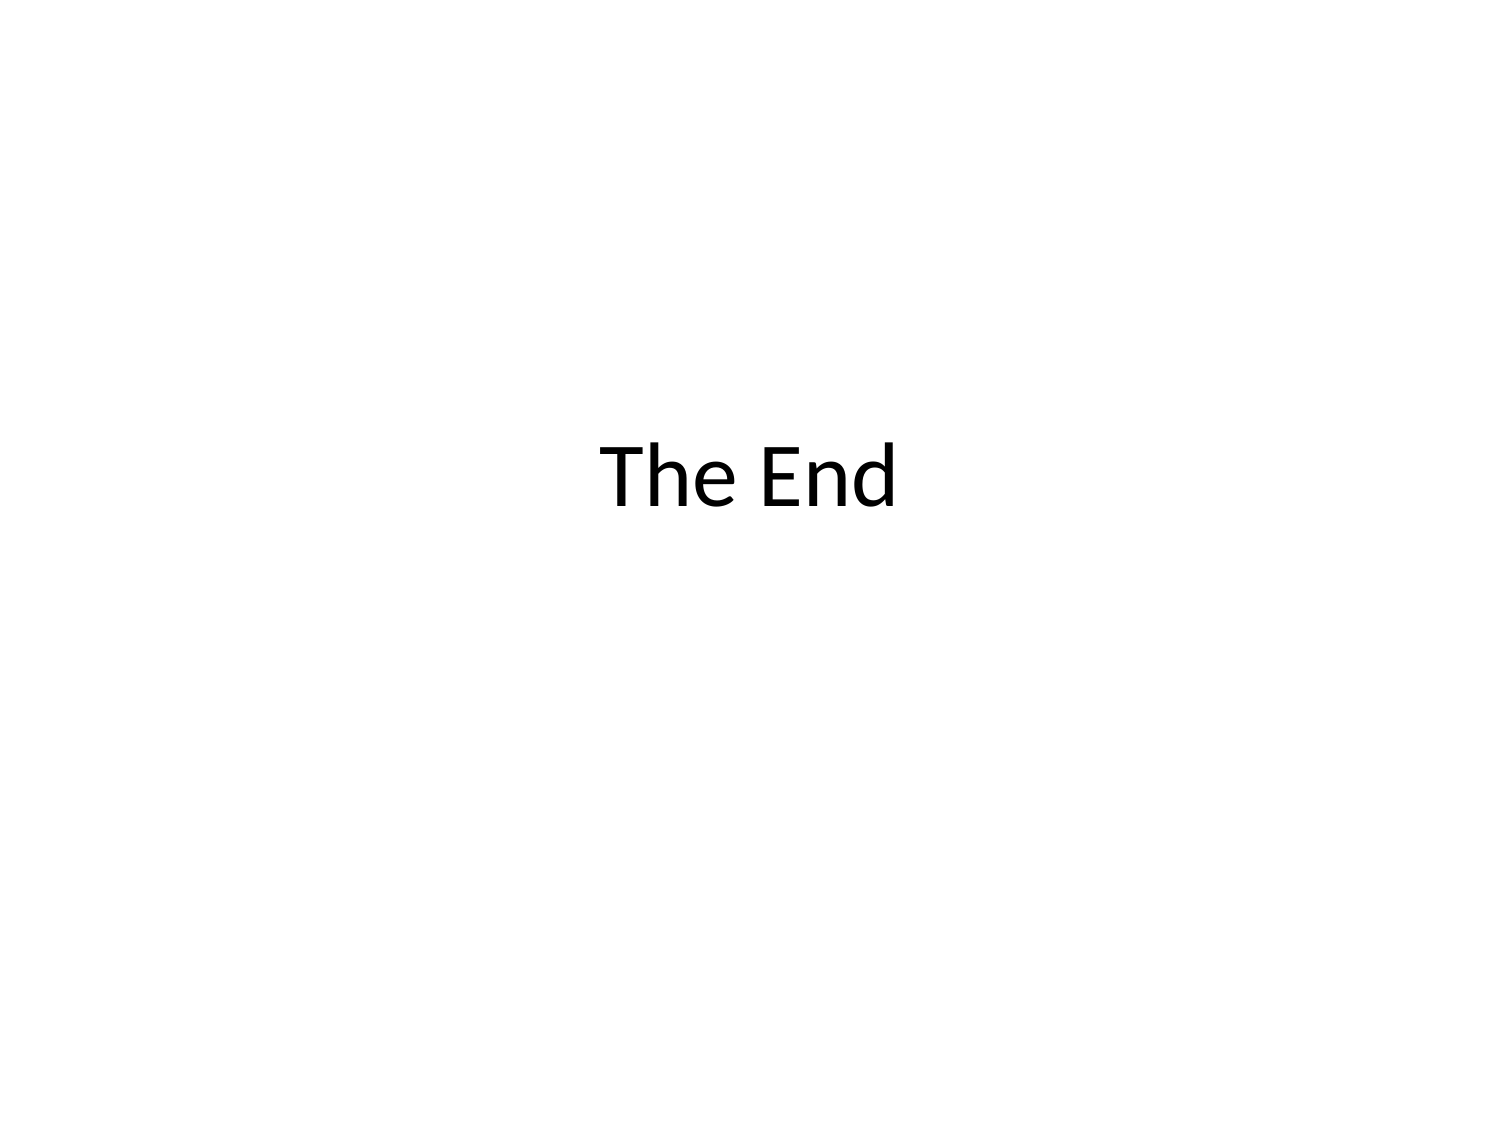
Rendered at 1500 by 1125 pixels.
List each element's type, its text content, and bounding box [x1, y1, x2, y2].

title The End [112, 349, 1388, 591]
